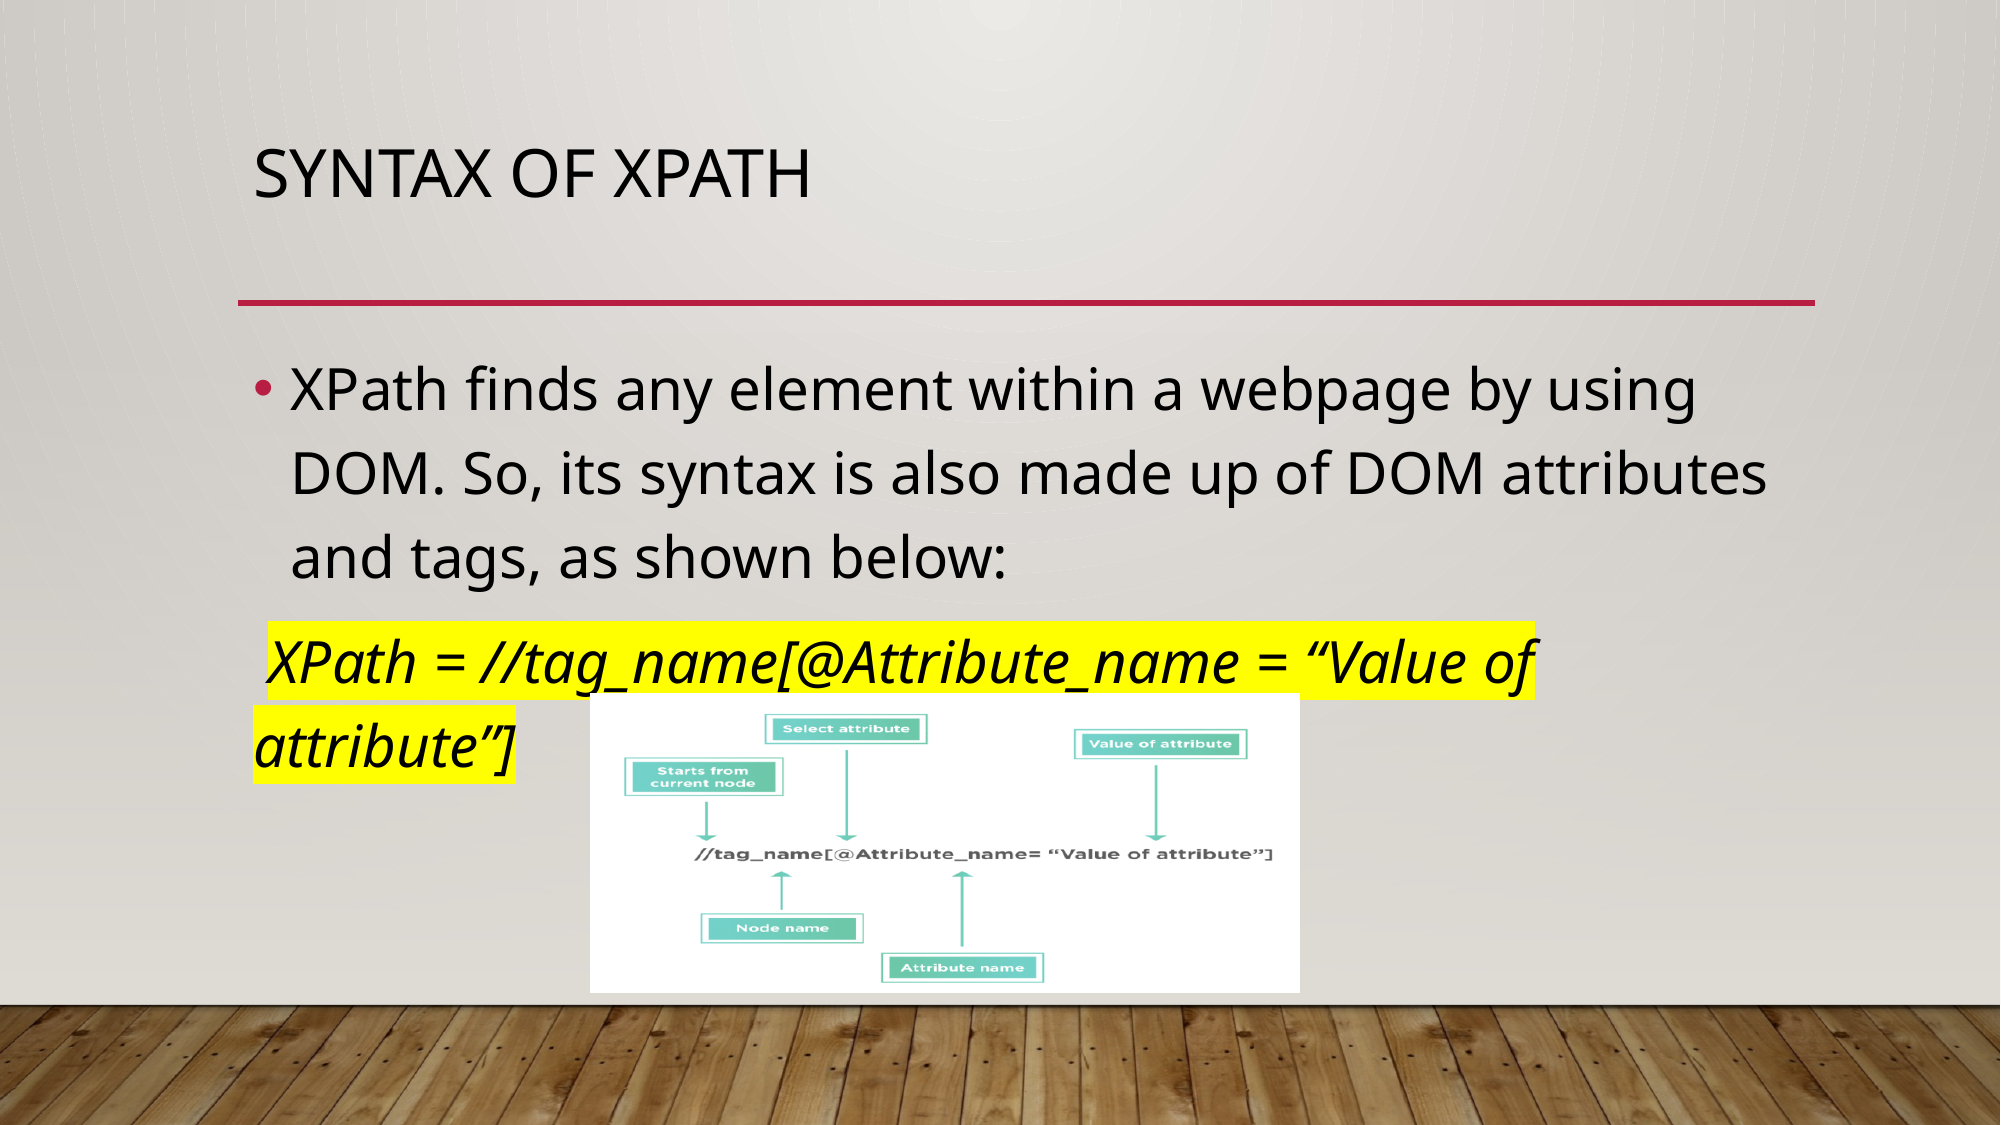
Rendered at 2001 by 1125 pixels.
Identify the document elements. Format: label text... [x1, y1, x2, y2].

picture [589, 692, 1301, 994]
list XPath finds any element within a webpage by using DOM. So, its syntax is also made up of DOM attributes and tags, as shown below: XPath = //tag_name[@Attribute_name = “Value of attribute”] [238, 330, 1814, 897]
title Syntax of Xpath [238, 131, 1814, 305]
picture [0, 1005, 2000, 1125]
